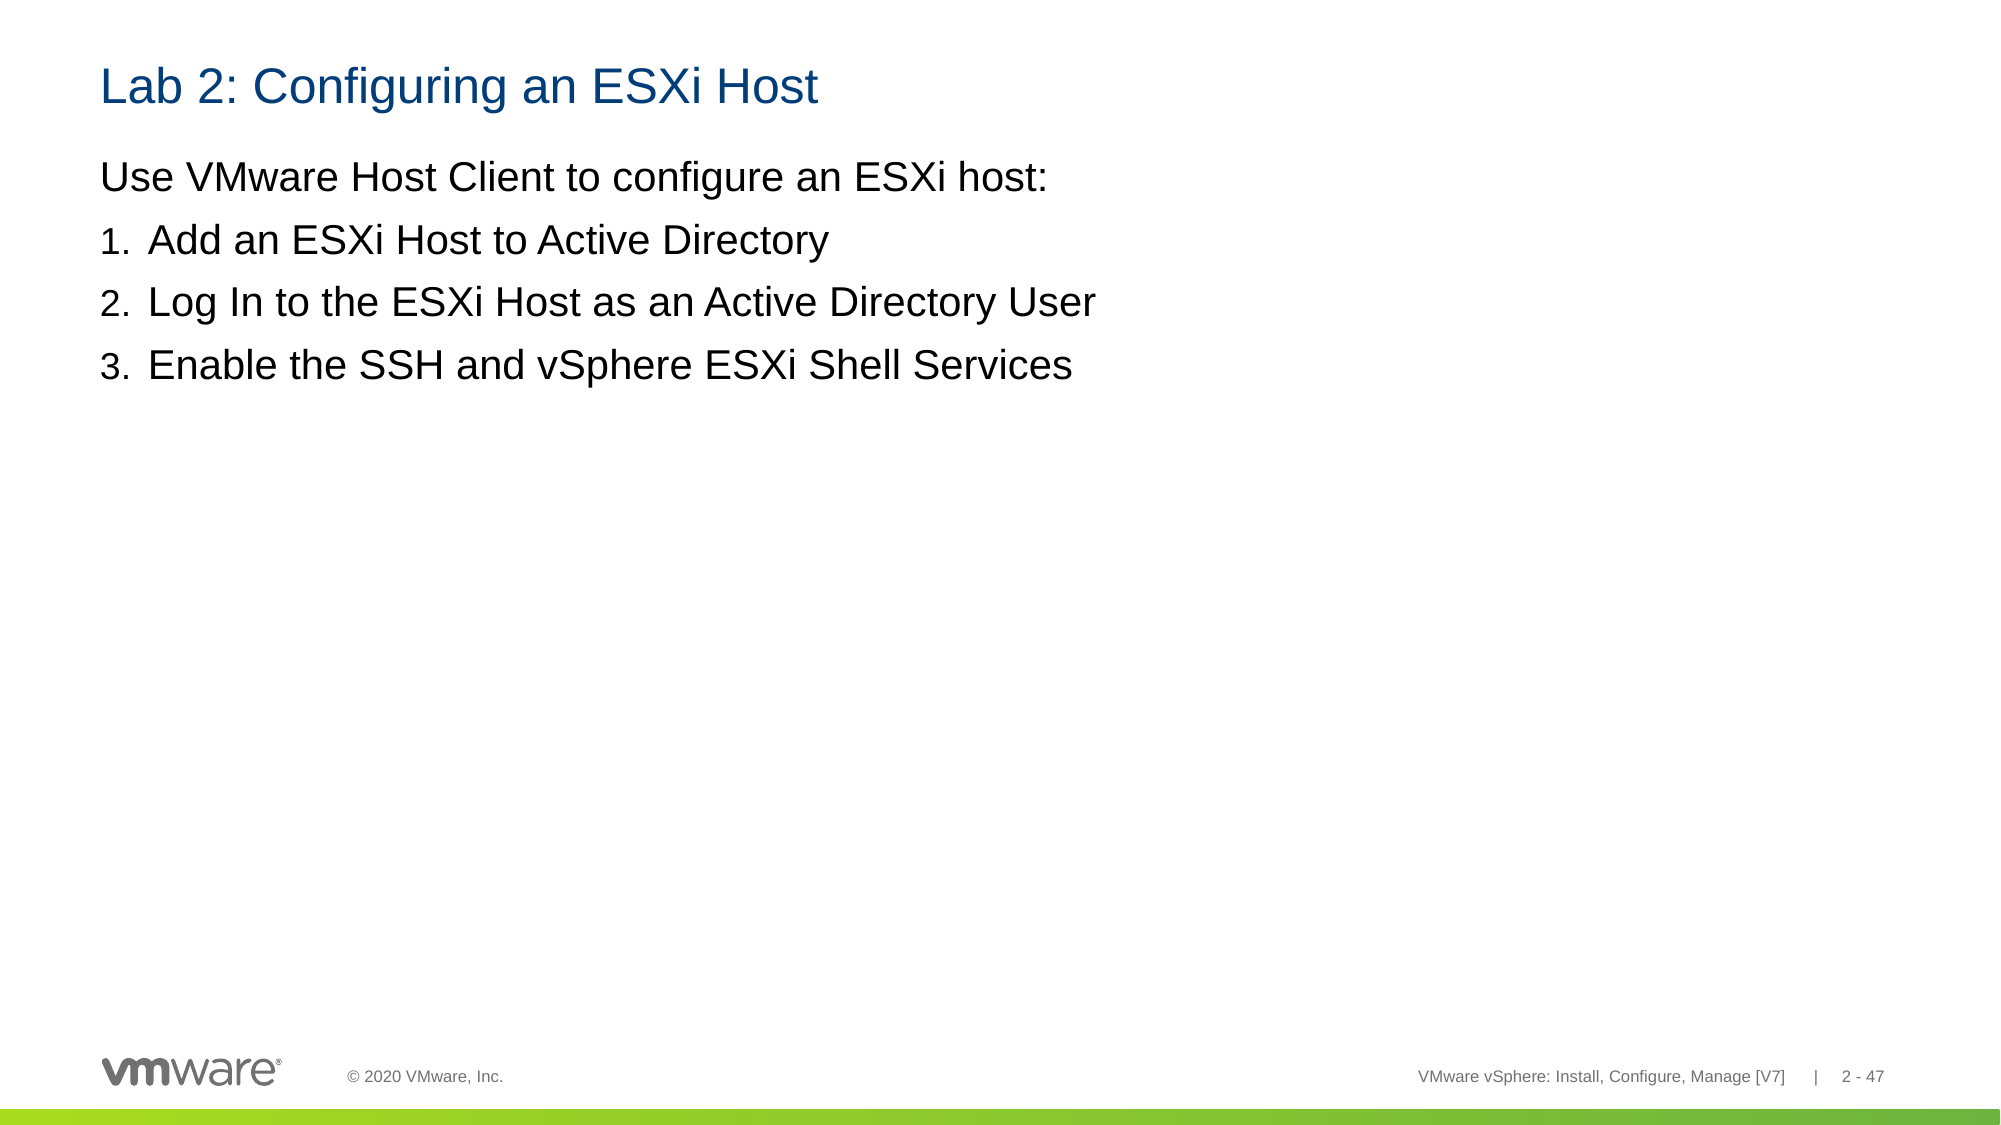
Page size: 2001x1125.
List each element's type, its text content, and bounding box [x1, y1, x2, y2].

title Lab 2: Configuring an ESXi Host [99, 54, 1900, 113]
list Use VMware Host Client to configure an ESXi host: Add an ESXi Host to Active Directory Log In to the ESXi Host as an Active Directory User Enable the SSH and vSphere ESXi Shell Services [99, 149, 1900, 1047]
footer VMware vSphere: Install, Configure, Manage [V7] | 2 - 47 [545, 1060, 1900, 1110]
